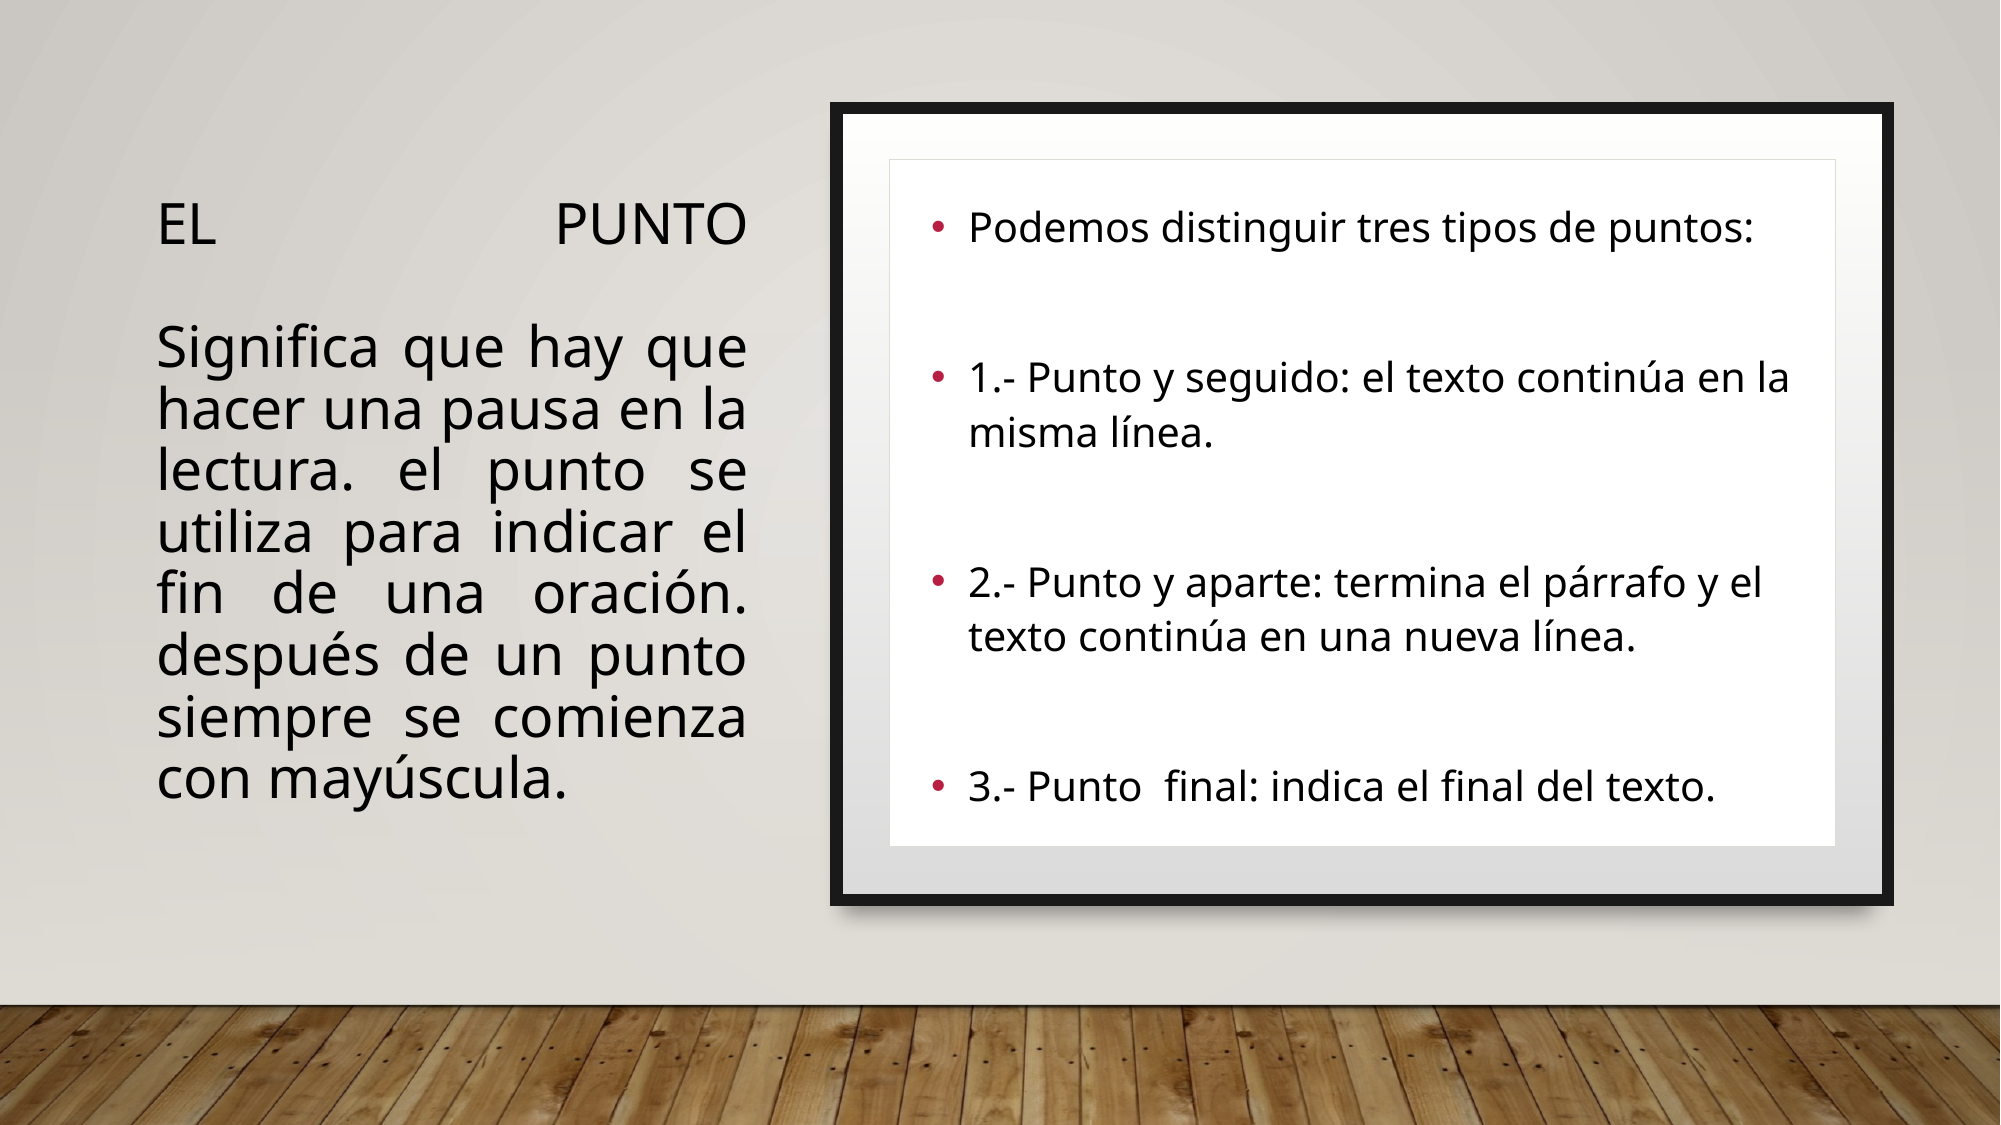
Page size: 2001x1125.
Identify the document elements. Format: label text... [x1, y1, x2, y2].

text_box [0, 330, 2000, 1004]
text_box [836, 104, 1889, 902]
title EL PUNTO Significa que hay que hacer una pausa en la lectura. el punto se utiliza para indicar el fin de una oración. después de un punto siempre se comienza con mayúscula. [141, 186, 764, 820]
text_box [0, 0, 2000, 330]
picture [0, 1006, 2000, 1125]
